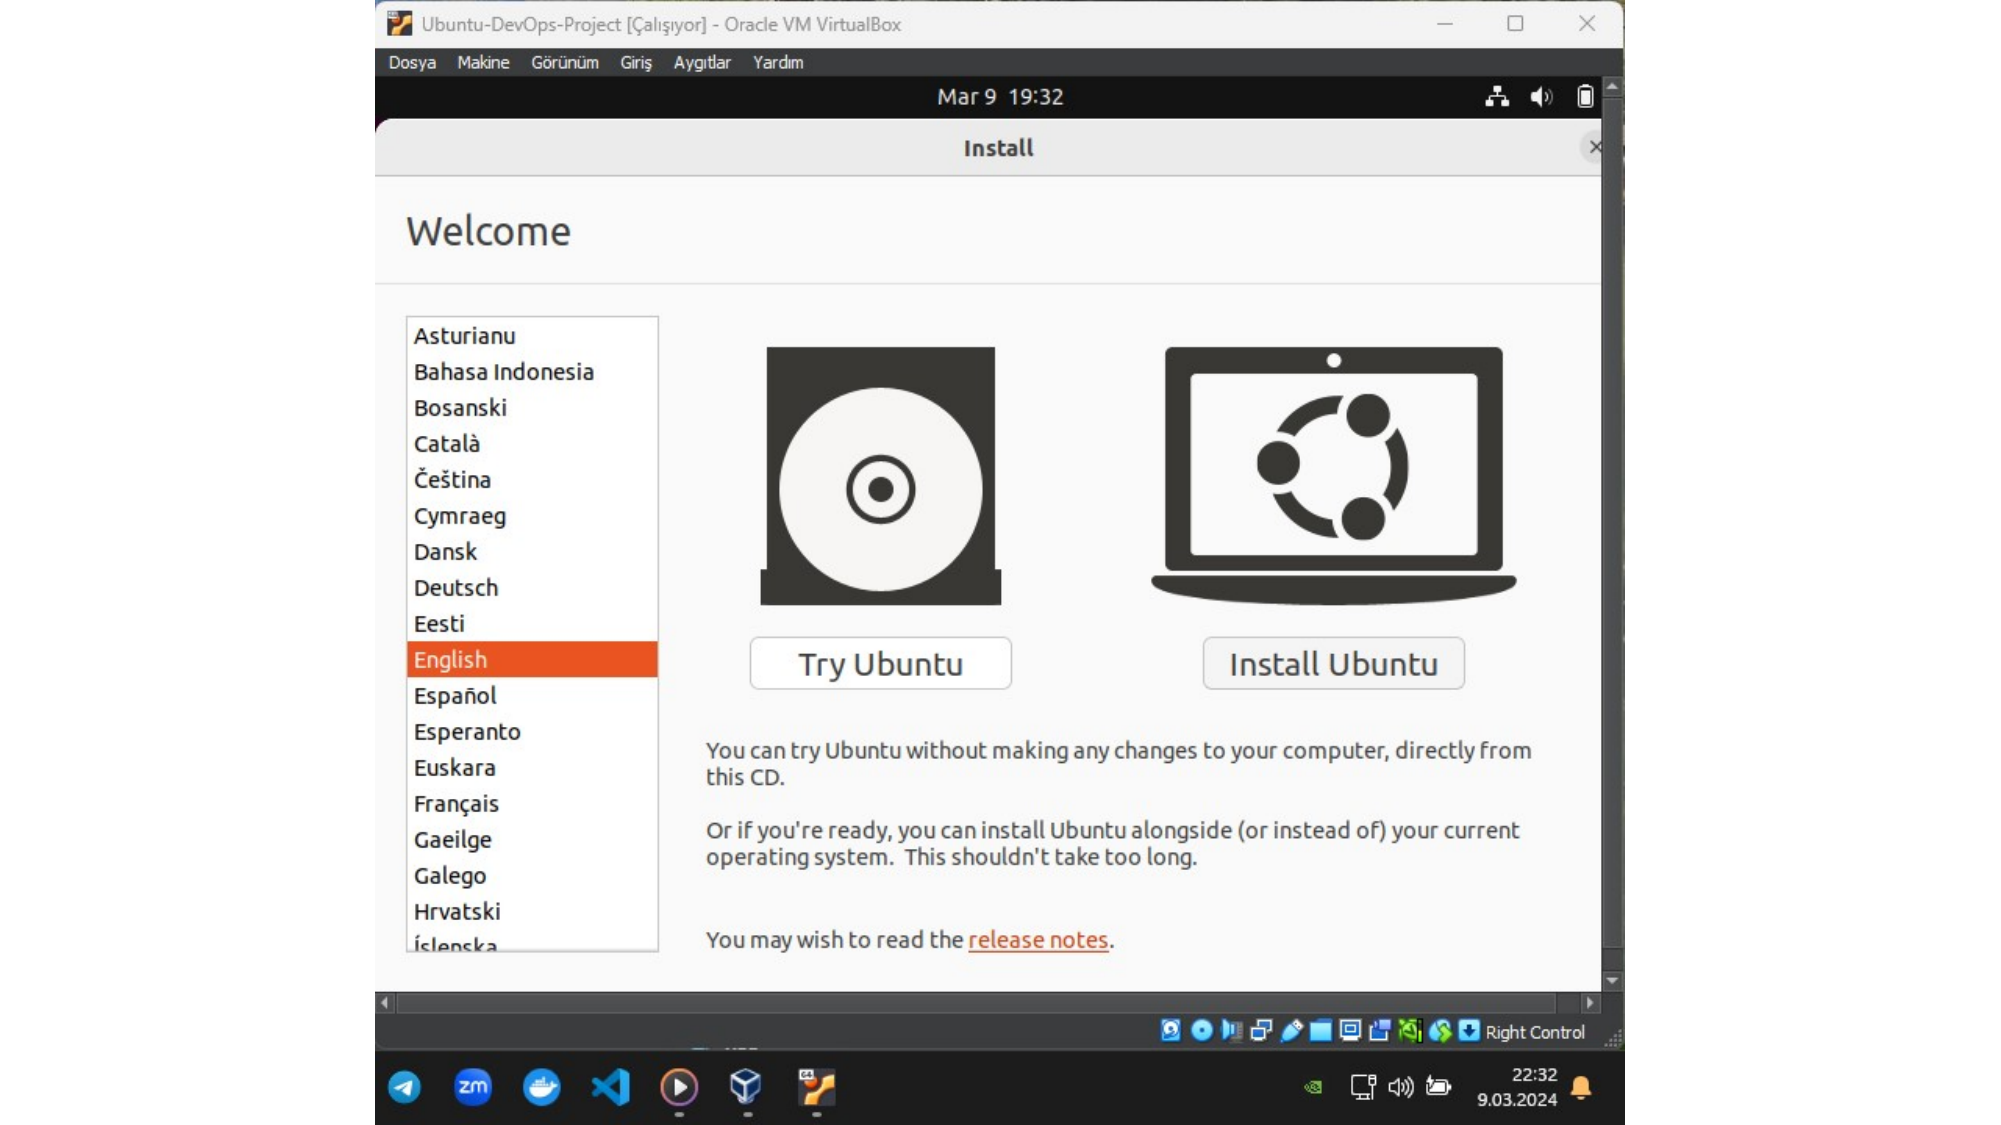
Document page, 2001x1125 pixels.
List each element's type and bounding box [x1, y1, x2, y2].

picture [374, 0, 1625, 1125]
